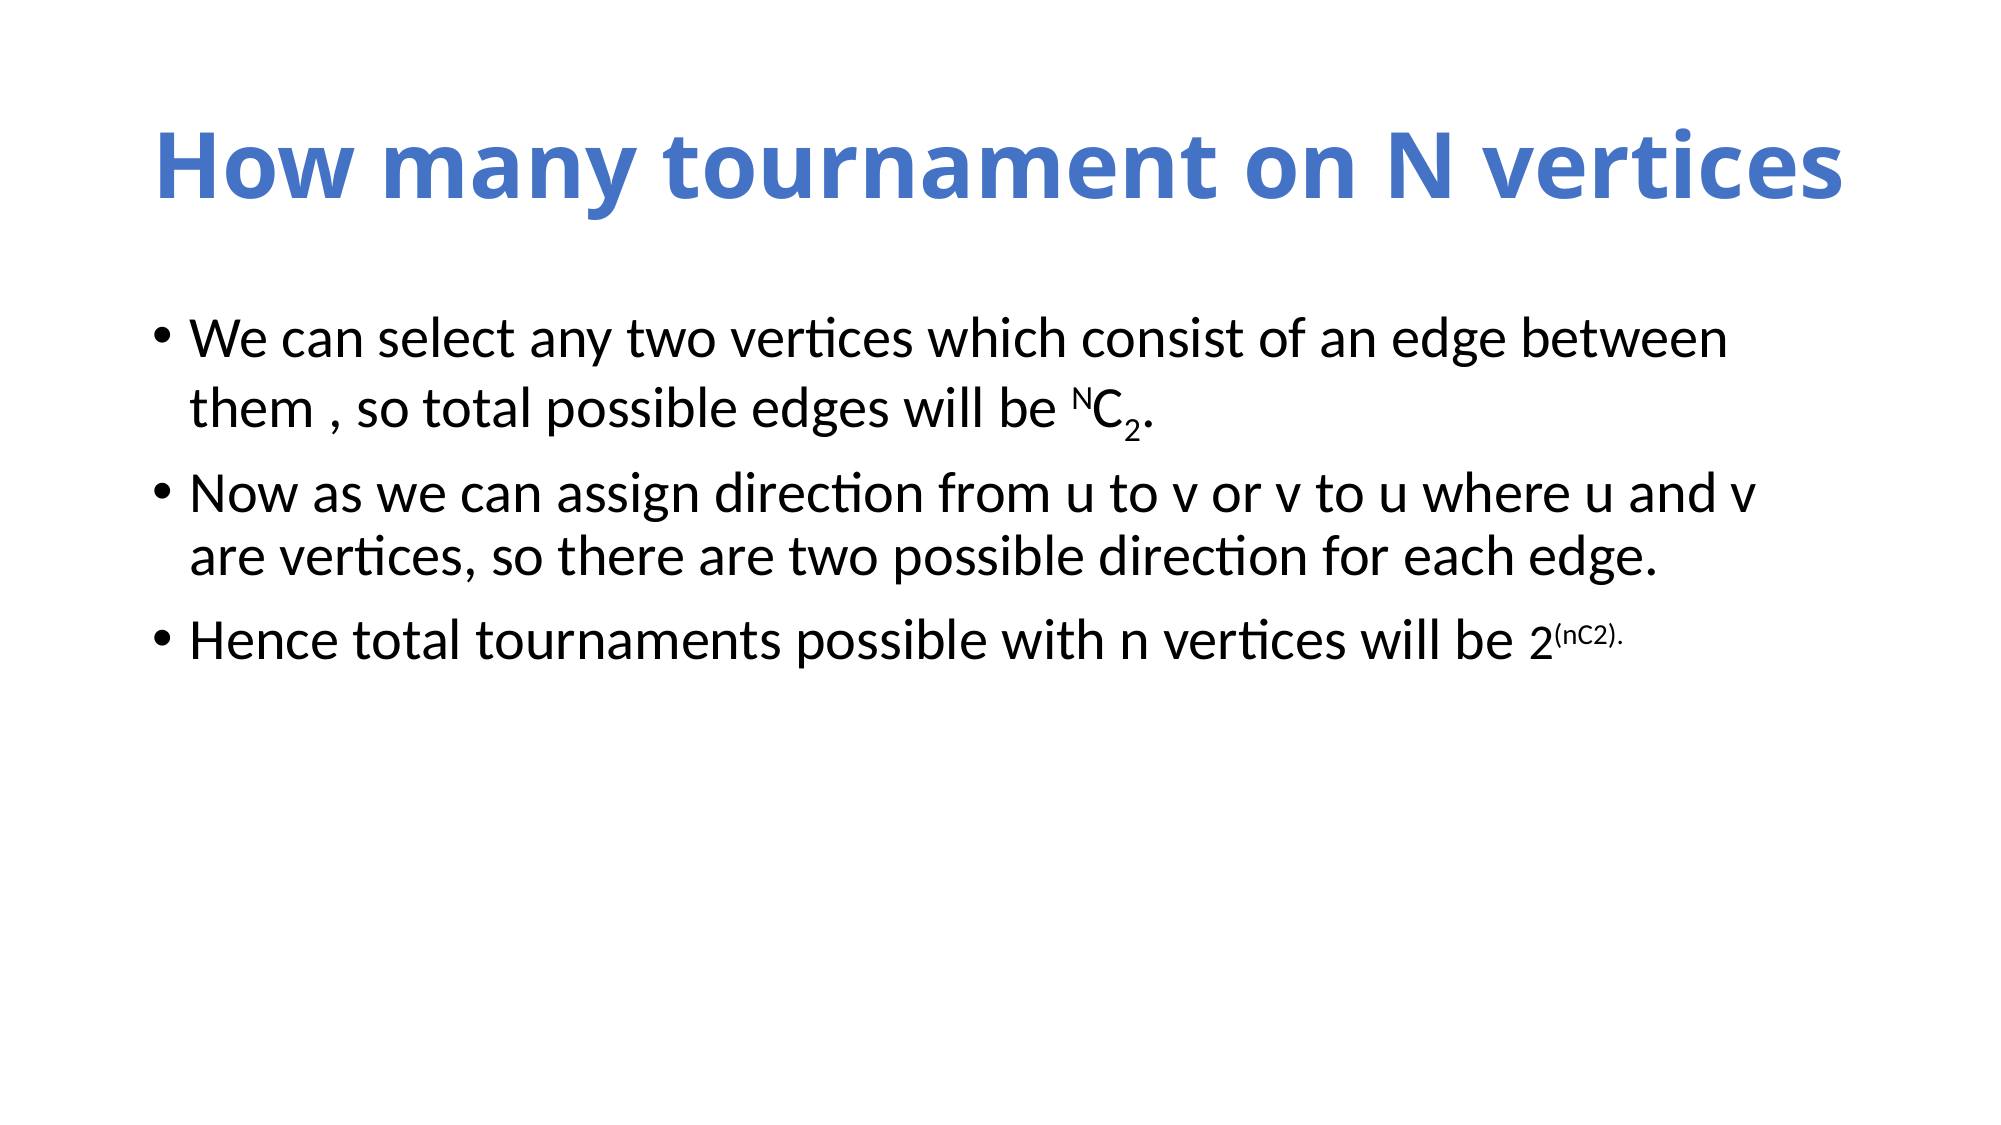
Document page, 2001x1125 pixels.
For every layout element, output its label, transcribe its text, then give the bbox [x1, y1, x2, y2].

title How many tournament on N vertices [137, 59, 1863, 278]
list We can select any two vertices which consist of an edge between them , so total possible edges will be NC2. Now as we can assign direction from u to v or v to u where u and v are vertices, so there are two possible direction for each edge. Hence total tournaments possible with n vertices will be 2(nC2). [137, 299, 1863, 1014]
